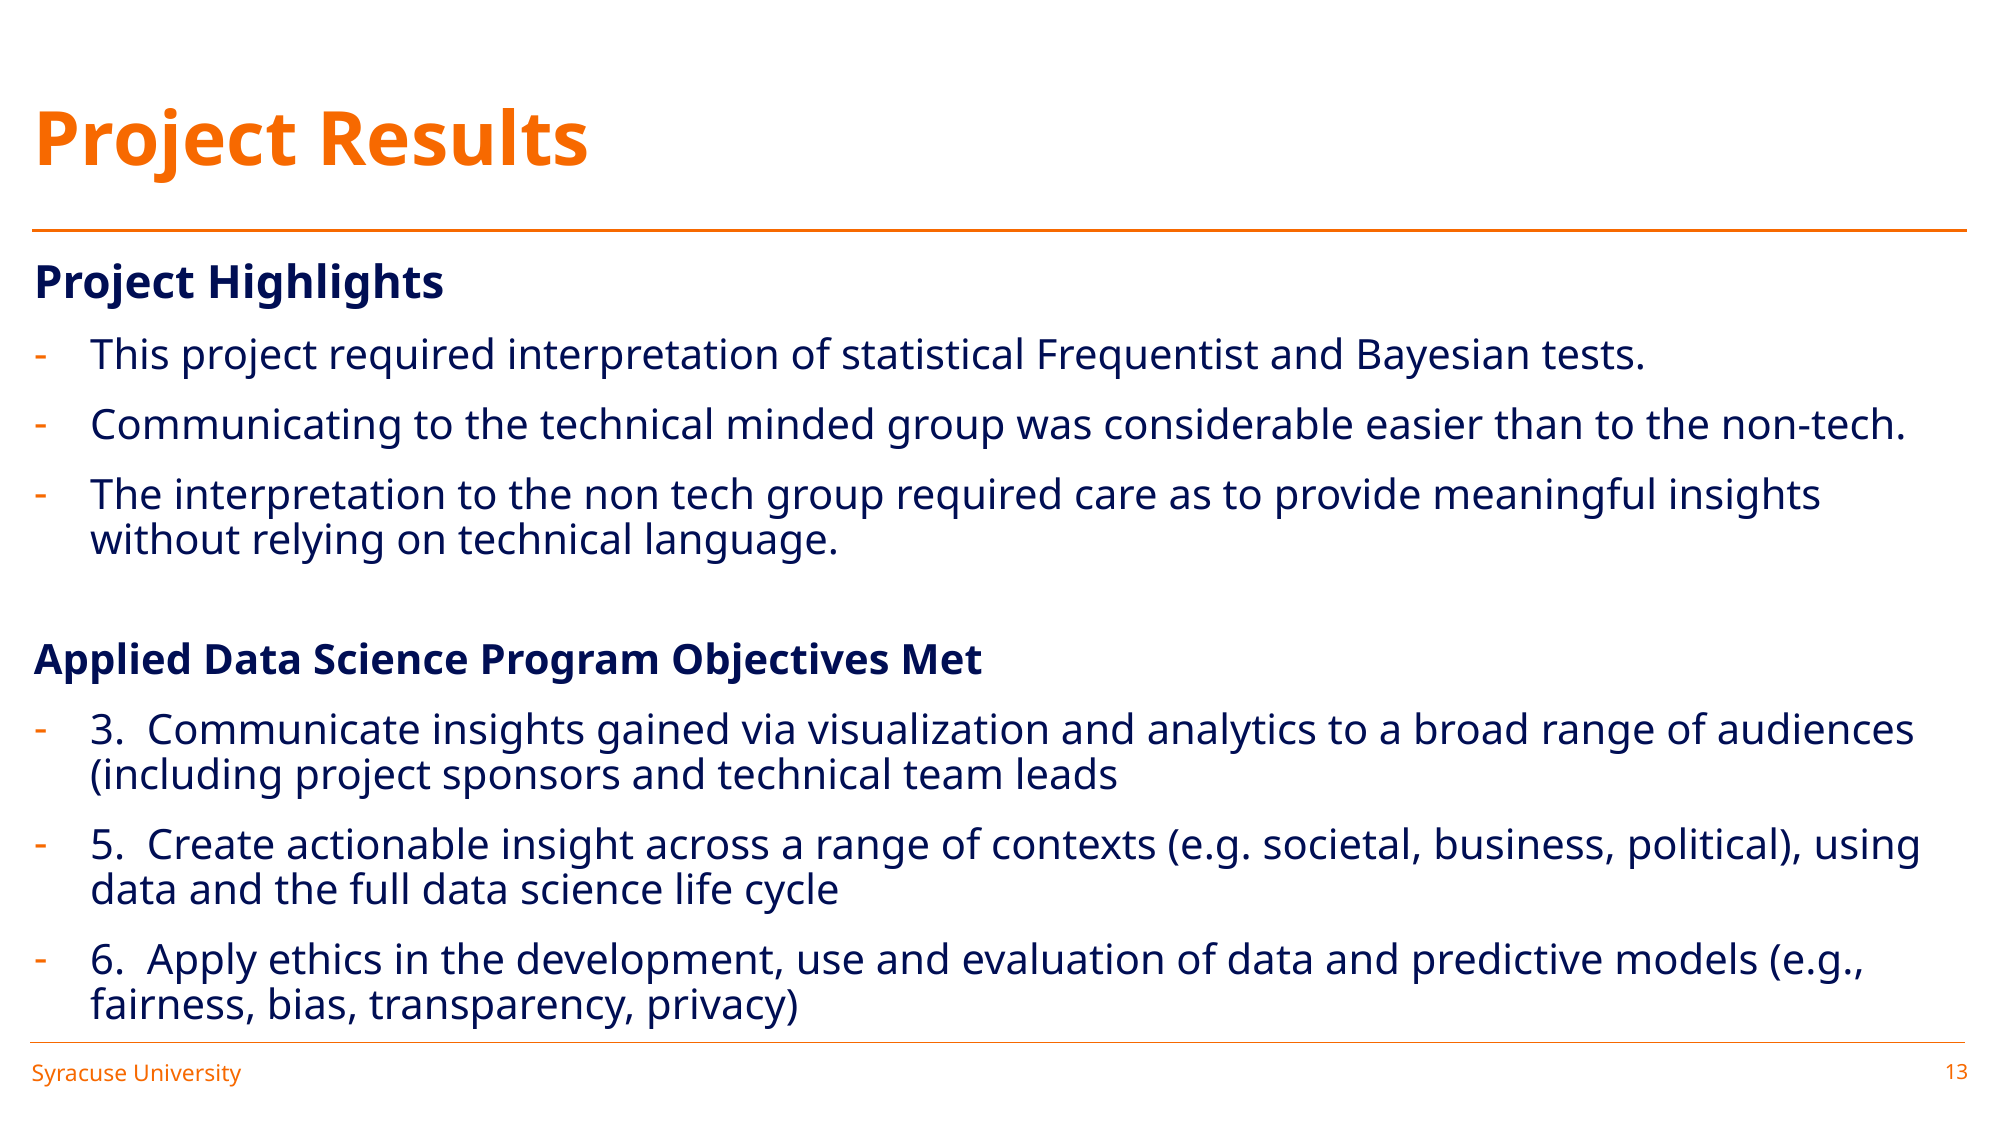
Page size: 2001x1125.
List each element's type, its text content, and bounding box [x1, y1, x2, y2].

list Project Highlights This project required interpretation of statistical Frequentist and Bayesian tests. Communicating to the technical minded group was considerable easier than to the non-tech. The interpretation to the non tech group required care as to provide meaningful insights without relying on technical language. Applied Data Science Program Objectives Met 3. Communicate insights gained via visualization and analytics to a broad range of audiences (including project sponsors and technical team leads 5. Create actionable insight across a range of contexts (e.g. societal, business, political), using data and the full data science life cycle 6. Apply ethics in the development, use and evaluation of data and predictive models (e.g., fairness, bias, transparency, privacy) [33, 251, 1970, 1014]
title Project Results [33, 59, 1970, 223]
